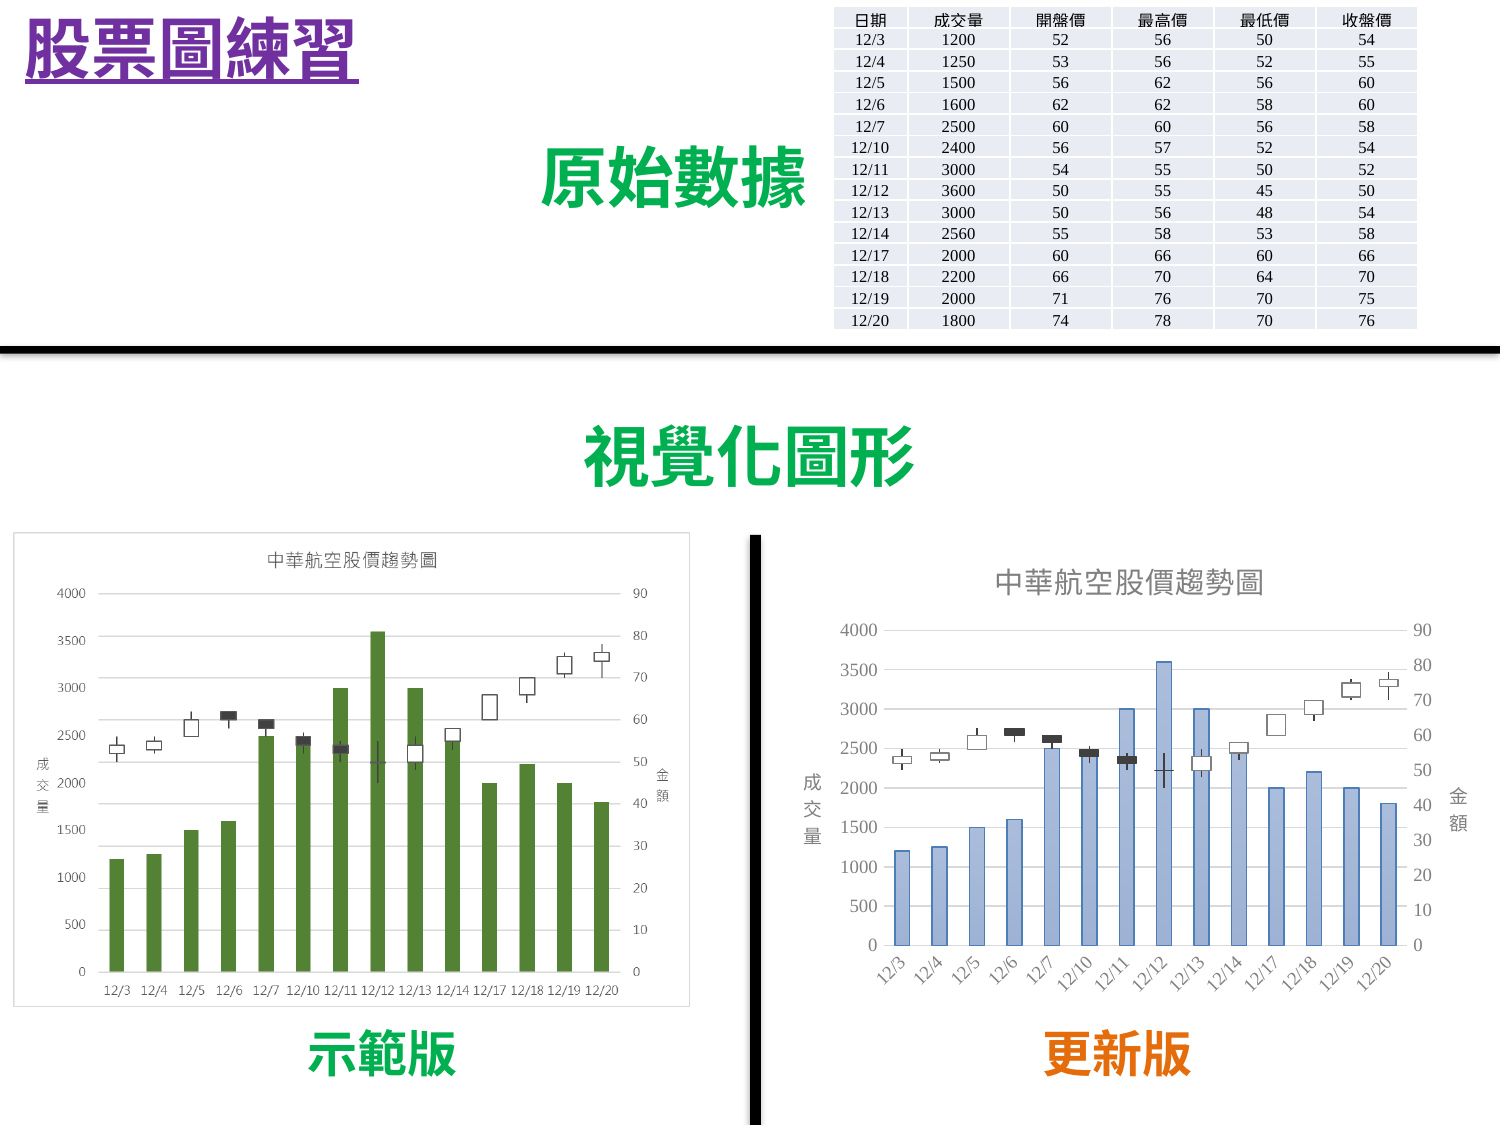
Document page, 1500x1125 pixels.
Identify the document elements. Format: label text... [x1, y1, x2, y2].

table_cell 53 [1215, 223, 1315, 242]
table_cell 1200 [909, 29, 1009, 48]
table_cell 55 [1011, 223, 1111, 242]
table_cell 76 [1113, 287, 1213, 307]
table_cell 12/6 [834, 93, 907, 113]
table_cell 54 [1317, 201, 1417, 221]
table_header 成交量 [909, 7, 1009, 27]
table_cell 50 [1011, 180, 1111, 199]
text_box [0, 346, 1500, 354]
table_cell 58 [1317, 223, 1417, 242]
table_cell 2000 [909, 244, 1009, 264]
table_cell 1600 [909, 93, 1009, 113]
table_cell 62 [1113, 93, 1213, 113]
table_cell 76 [1317, 309, 1417, 329]
table_cell 12/3 [834, 29, 907, 48]
table_cell 52 [1011, 29, 1111, 48]
table_cell 75 [1317, 287, 1417, 307]
table_cell 12/14 [834, 223, 907, 242]
table_cell 2500 [909, 115, 1009, 135]
text_box 原始數據 [525, 128, 827, 223]
table_cell 56 [1113, 50, 1213, 70]
table_header 日期 [834, 7, 907, 27]
table_cell 62 [1011, 93, 1111, 113]
table_cell 78 [1113, 309, 1213, 329]
table_cell 12/7 [834, 115, 907, 135]
table_cell 55 [1317, 50, 1417, 70]
table_cell 56 [1215, 72, 1315, 92]
table_cell 52 [1317, 158, 1417, 178]
table_cell 60 [1317, 93, 1417, 113]
table_cell 50 [1317, 180, 1417, 199]
table_cell 12/17 [834, 244, 907, 264]
table_cell 12/12 [834, 180, 907, 199]
table_cell 3600 [909, 180, 1009, 199]
table_cell 53 [1011, 50, 1111, 70]
text_box 視覺化圖形 [0, 406, 1500, 502]
table_cell 12/19 [834, 287, 907, 307]
text_box 股票圖練習 [0, 0, 384, 95]
table_cell 58 [1317, 115, 1417, 135]
table_cell 70 [1113, 266, 1213, 286]
table_cell 2000 [909, 287, 1009, 307]
table_cell 52 [1215, 136, 1315, 156]
table_cell 56 [1215, 115, 1315, 135]
table_cell 1500 [909, 72, 1009, 92]
text_box [750, 534, 761, 1015]
picture [13, 532, 691, 1007]
table_cell 1800 [909, 309, 1009, 329]
table_header 最低價 [1215, 7, 1315, 27]
table_cell 54 [1317, 29, 1417, 48]
table_cell 66 [1317, 244, 1417, 264]
table_cell 2400 [909, 136, 1009, 156]
table_header 收盤價 [1317, 7, 1417, 27]
table_header 最高價 [1113, 7, 1213, 27]
table_cell 1250 [909, 50, 1009, 70]
table_cell 55 [1113, 158, 1213, 178]
table_cell 58 [1215, 93, 1315, 113]
table_cell 3000 [909, 201, 1009, 221]
table_cell 50 [1215, 158, 1315, 178]
table_cell 12/10 [834, 136, 907, 156]
table_cell 12/5 [834, 72, 907, 92]
table_cell 2200 [909, 266, 1009, 286]
table_cell 56 [1113, 201, 1213, 221]
table_cell 60 [1215, 244, 1315, 264]
text_box 示範版 更新版 [0, 1015, 1500, 1090]
table_cell 60 [1113, 115, 1213, 135]
table_cell 12/4 [834, 50, 907, 70]
table_cell 12/18 [834, 266, 907, 286]
table_cell 66 [1011, 266, 1111, 286]
table_cell 55 [1113, 180, 1213, 199]
table_cell 62 [1113, 72, 1213, 92]
table_cell 64 [1215, 266, 1315, 286]
table_cell 52 [1215, 50, 1315, 70]
table_cell 56 [1011, 136, 1111, 156]
table_cell 45 [1215, 180, 1315, 199]
table_cell 60 [1317, 72, 1417, 92]
table_cell 57 [1113, 136, 1213, 156]
table_cell 66 [1113, 244, 1213, 264]
table_cell 56 [1011, 72, 1111, 92]
table_cell 70 [1317, 266, 1417, 286]
table_cell 12/20 [834, 309, 907, 329]
table_cell 50 [1011, 201, 1111, 221]
table_cell 12/11 [834, 158, 907, 178]
table_cell 70 [1215, 287, 1315, 307]
table_cell 58 [1113, 223, 1213, 242]
table_header 開盤價 [1011, 7, 1111, 27]
table_cell 70 [1215, 309, 1315, 329]
table_cell 2560 [909, 223, 1009, 242]
table_cell 3000 [909, 158, 1009, 178]
table_cell 71 [1011, 287, 1111, 307]
table_cell 48 [1215, 201, 1315, 221]
table_cell 56 [1113, 29, 1213, 48]
table_cell 54 [1011, 158, 1111, 178]
text_box [750, 1090, 761, 1125]
table_cell 74 [1011, 309, 1111, 329]
table_cell 54 [1317, 136, 1417, 156]
table_cell 60 [1011, 115, 1111, 135]
table_cell 50 [1215, 29, 1315, 48]
table_cell 12/13 [834, 201, 907, 221]
chart [773, 532, 1487, 1007]
table_cell 60 [1011, 244, 1111, 264]
